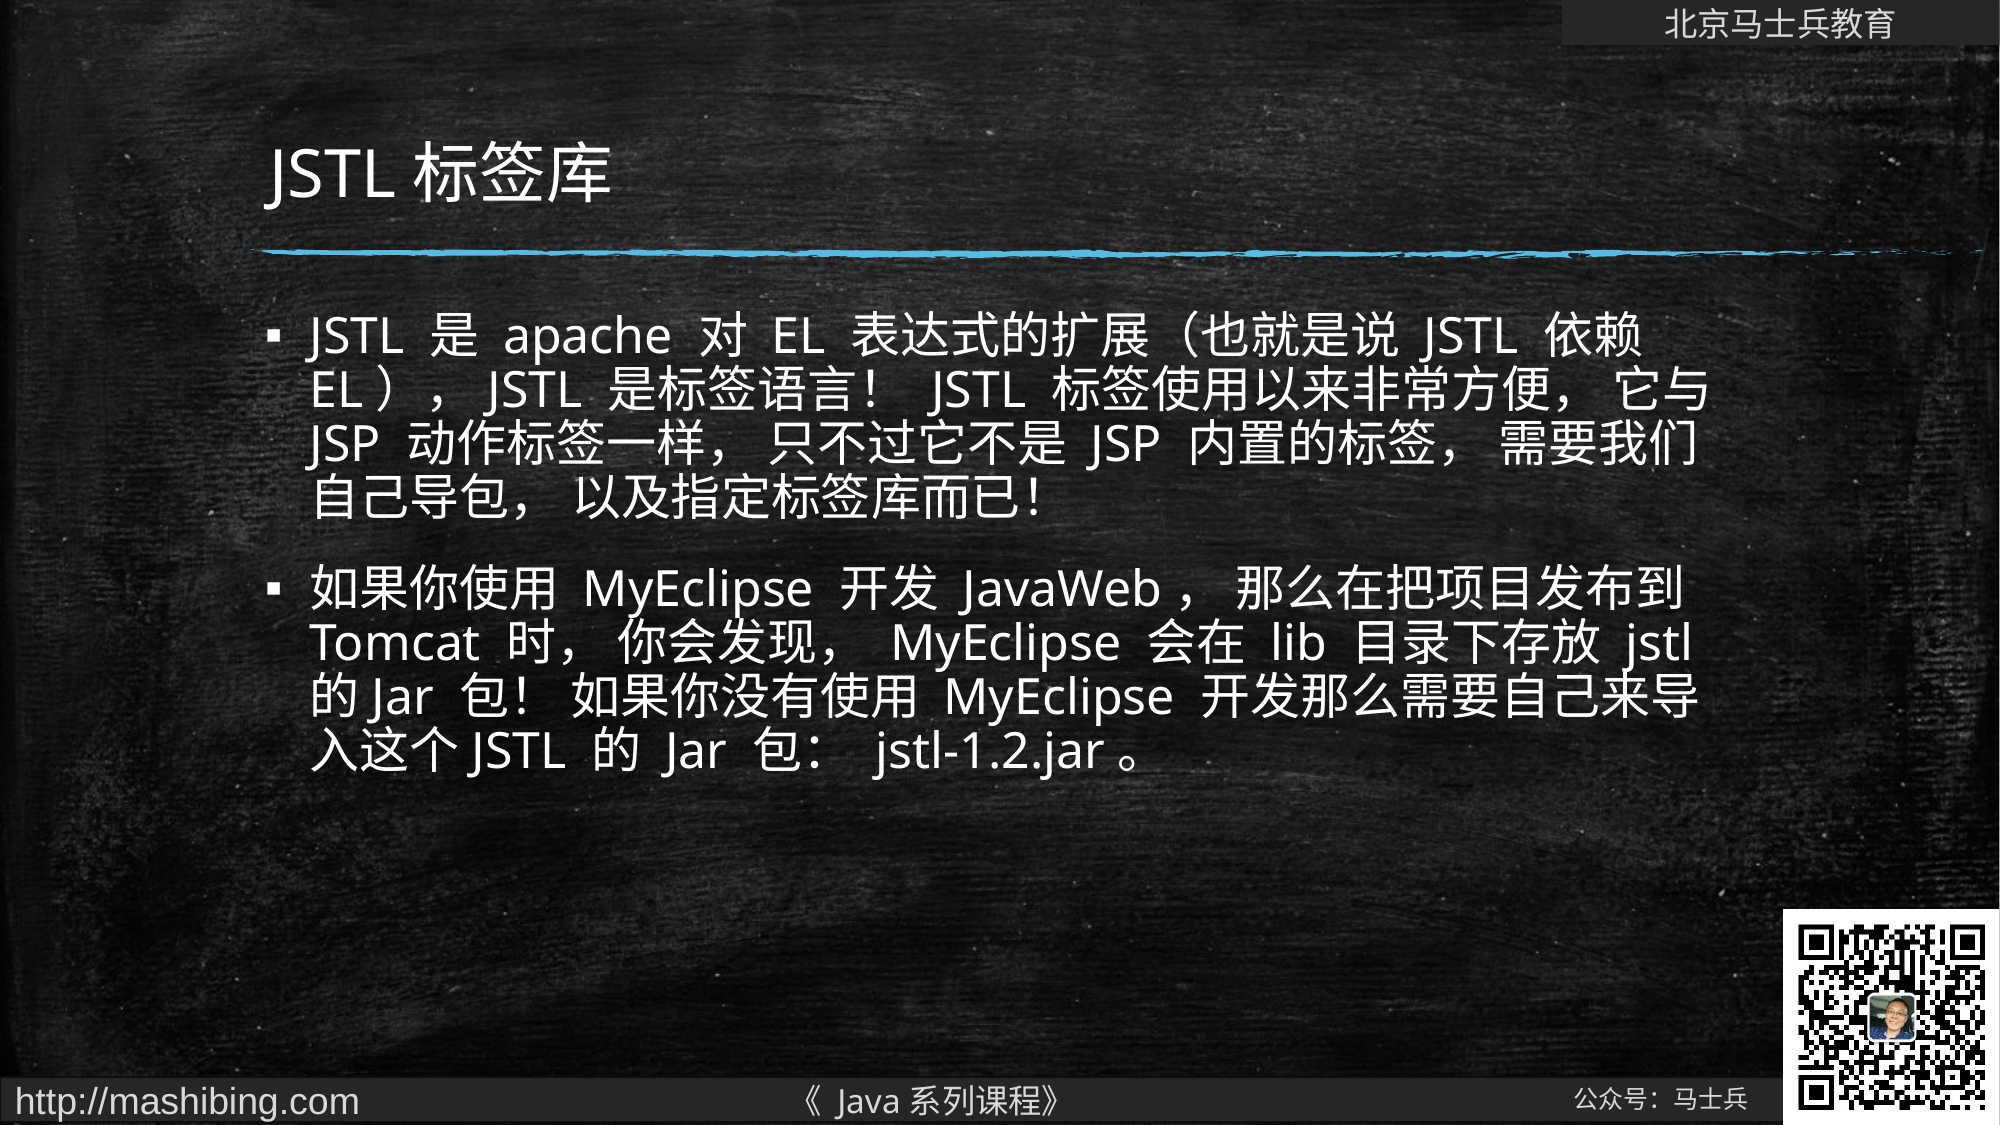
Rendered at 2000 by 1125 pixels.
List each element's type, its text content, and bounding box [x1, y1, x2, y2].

picture [1783, 909, 2000, 1125]
list JSTL 是 apache 对 EL 表达式的扩展（也就是说 JSTL 依赖 EL），JSTL 是标签语言！ JSTL 标签使用以来非常方便， 它与 JSP 动作标签一样， 只不过它不是 JSP 内置的标签， 需要我们自己导包， 以及指定标签库而已！ 如果你使用 MyEclipse 开发 JavaWeb， 那么在把项目发布到 Tomcat 时， 你会发现， MyEclipse 会在 lib 目录下存放 jstl 的Jar 包！ 如果你没有使用 MyEclipse 开发那么需要自己来导入这个JSTL 的 Jar 包： jstl-1.2.jar。 [249, 302, 1750, 1003]
title JSTL标签库 [254, 52, 1755, 220]
